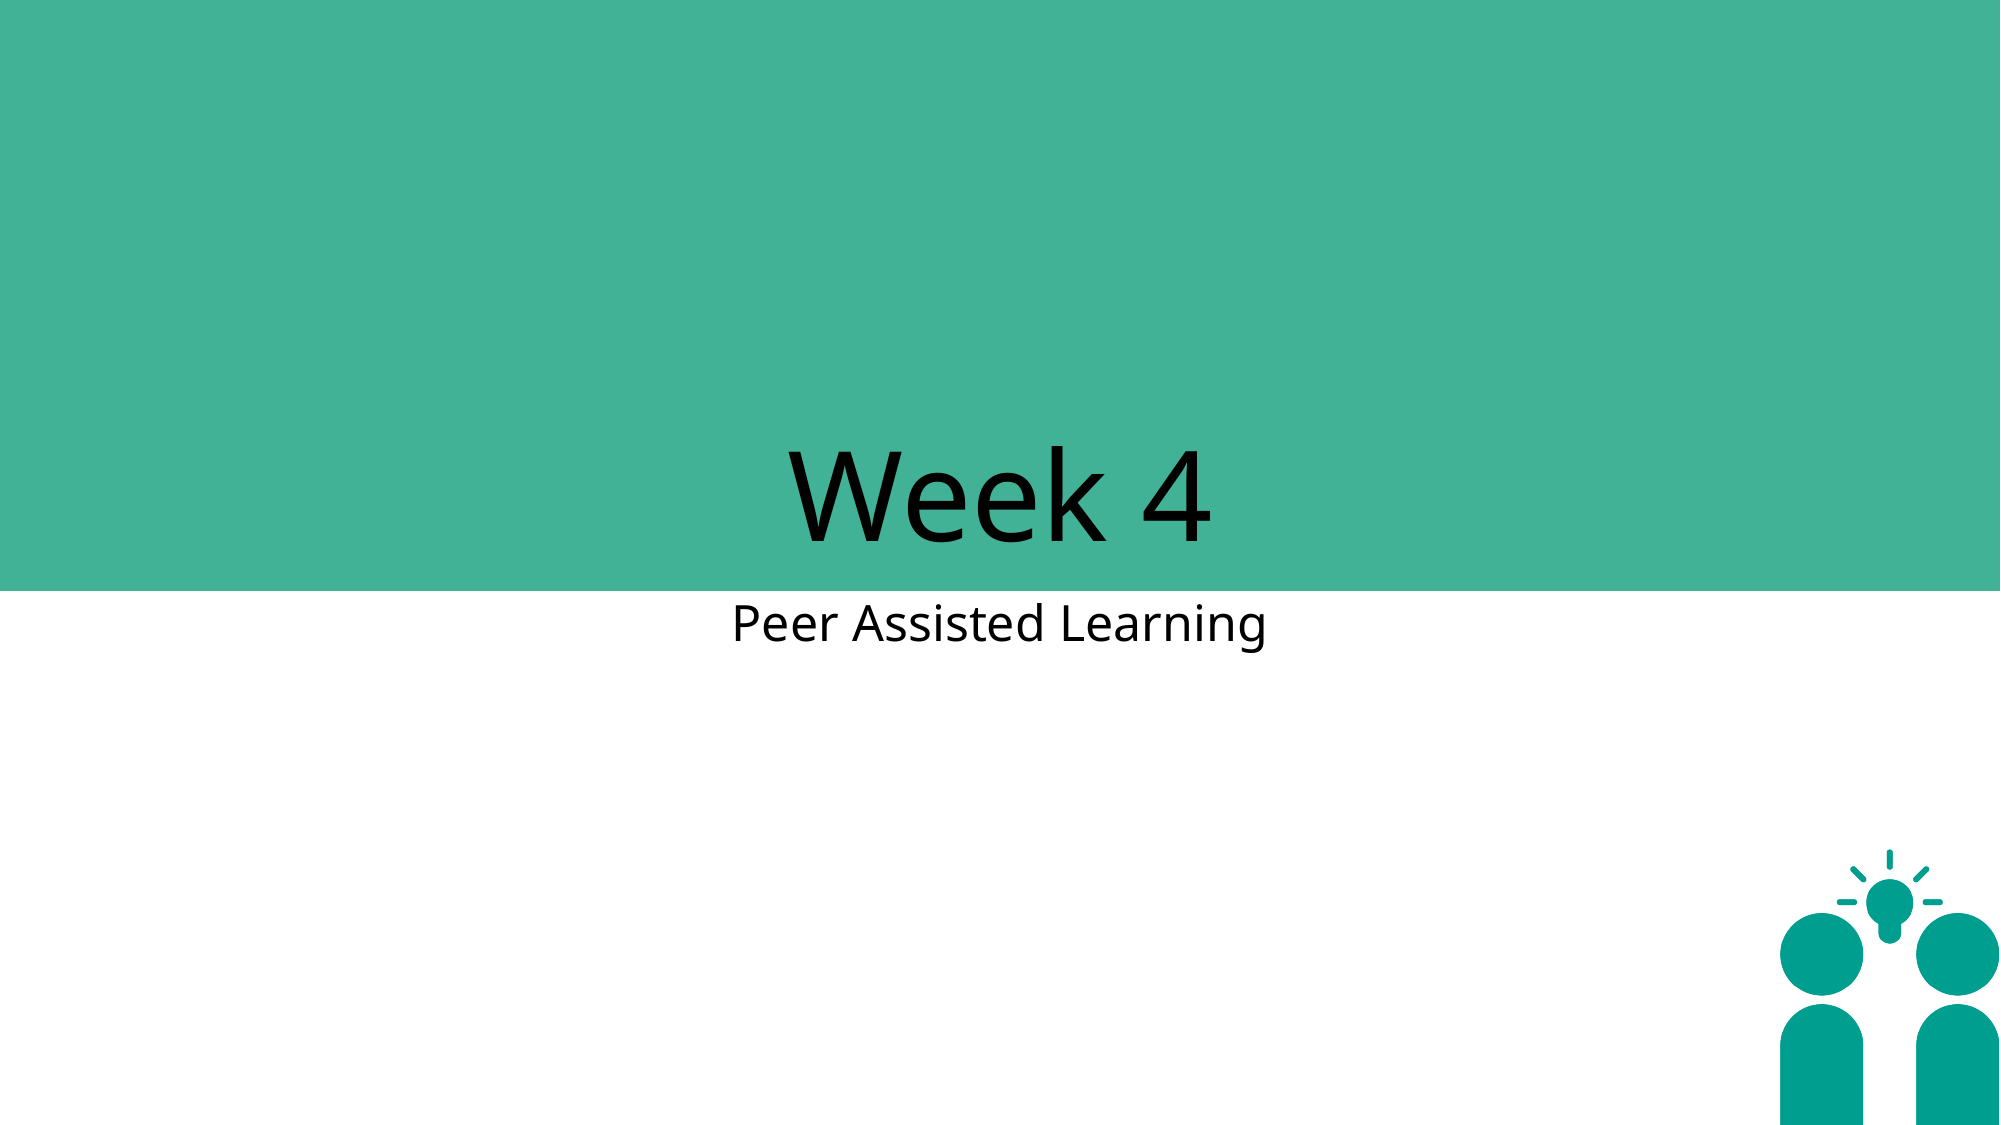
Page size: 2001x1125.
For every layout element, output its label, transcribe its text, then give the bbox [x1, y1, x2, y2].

subtitle Peer Assisted Learning [249, 590, 1750, 863]
title Week 4 [249, 184, 1750, 576]
picture [1779, 849, 2000, 1125]
